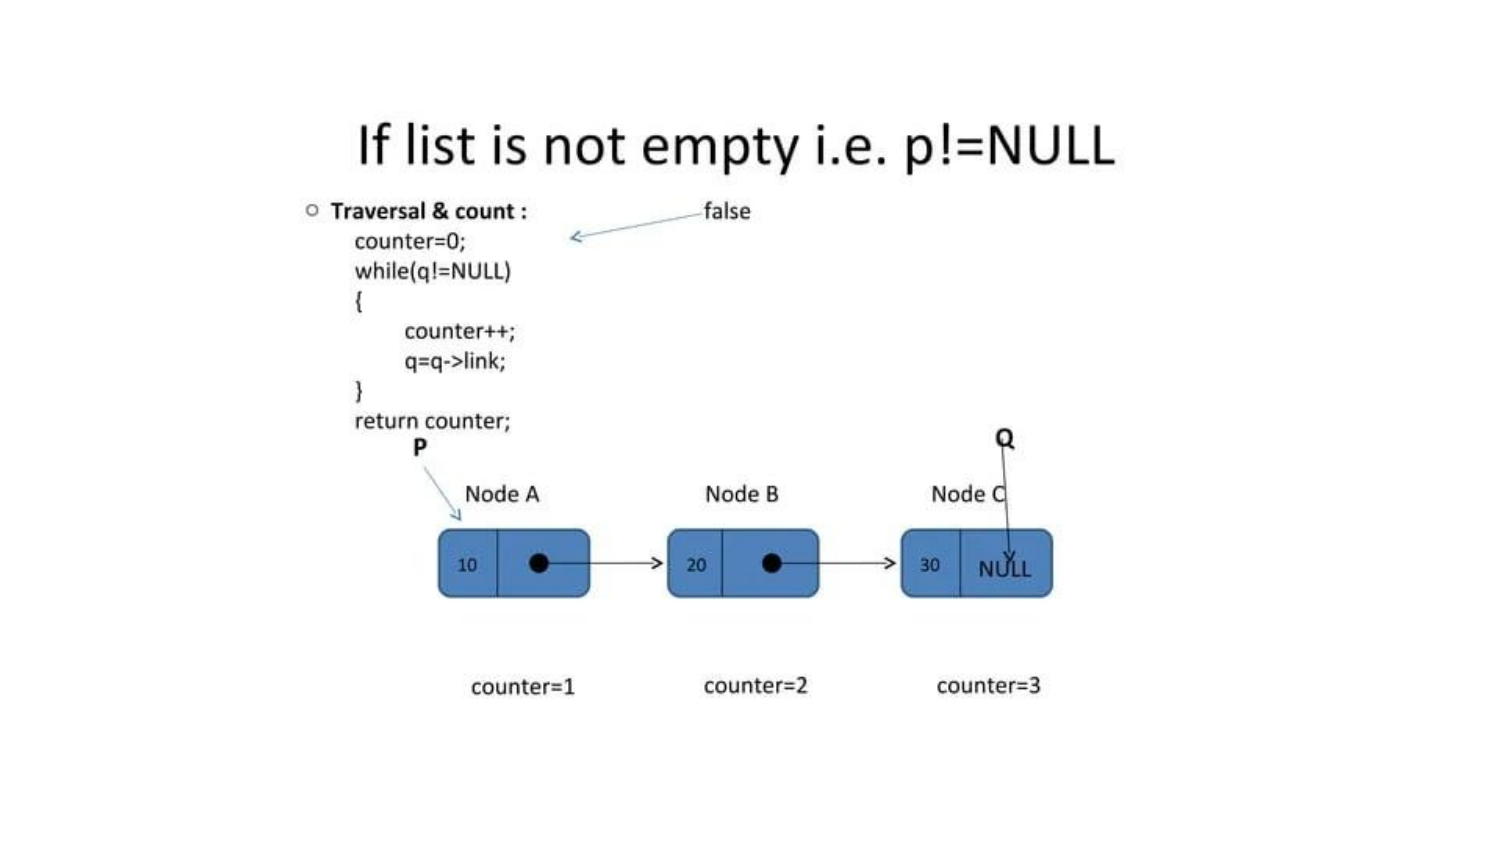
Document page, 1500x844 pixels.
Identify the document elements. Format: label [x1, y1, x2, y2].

picture [237, 48, 1235, 796]
